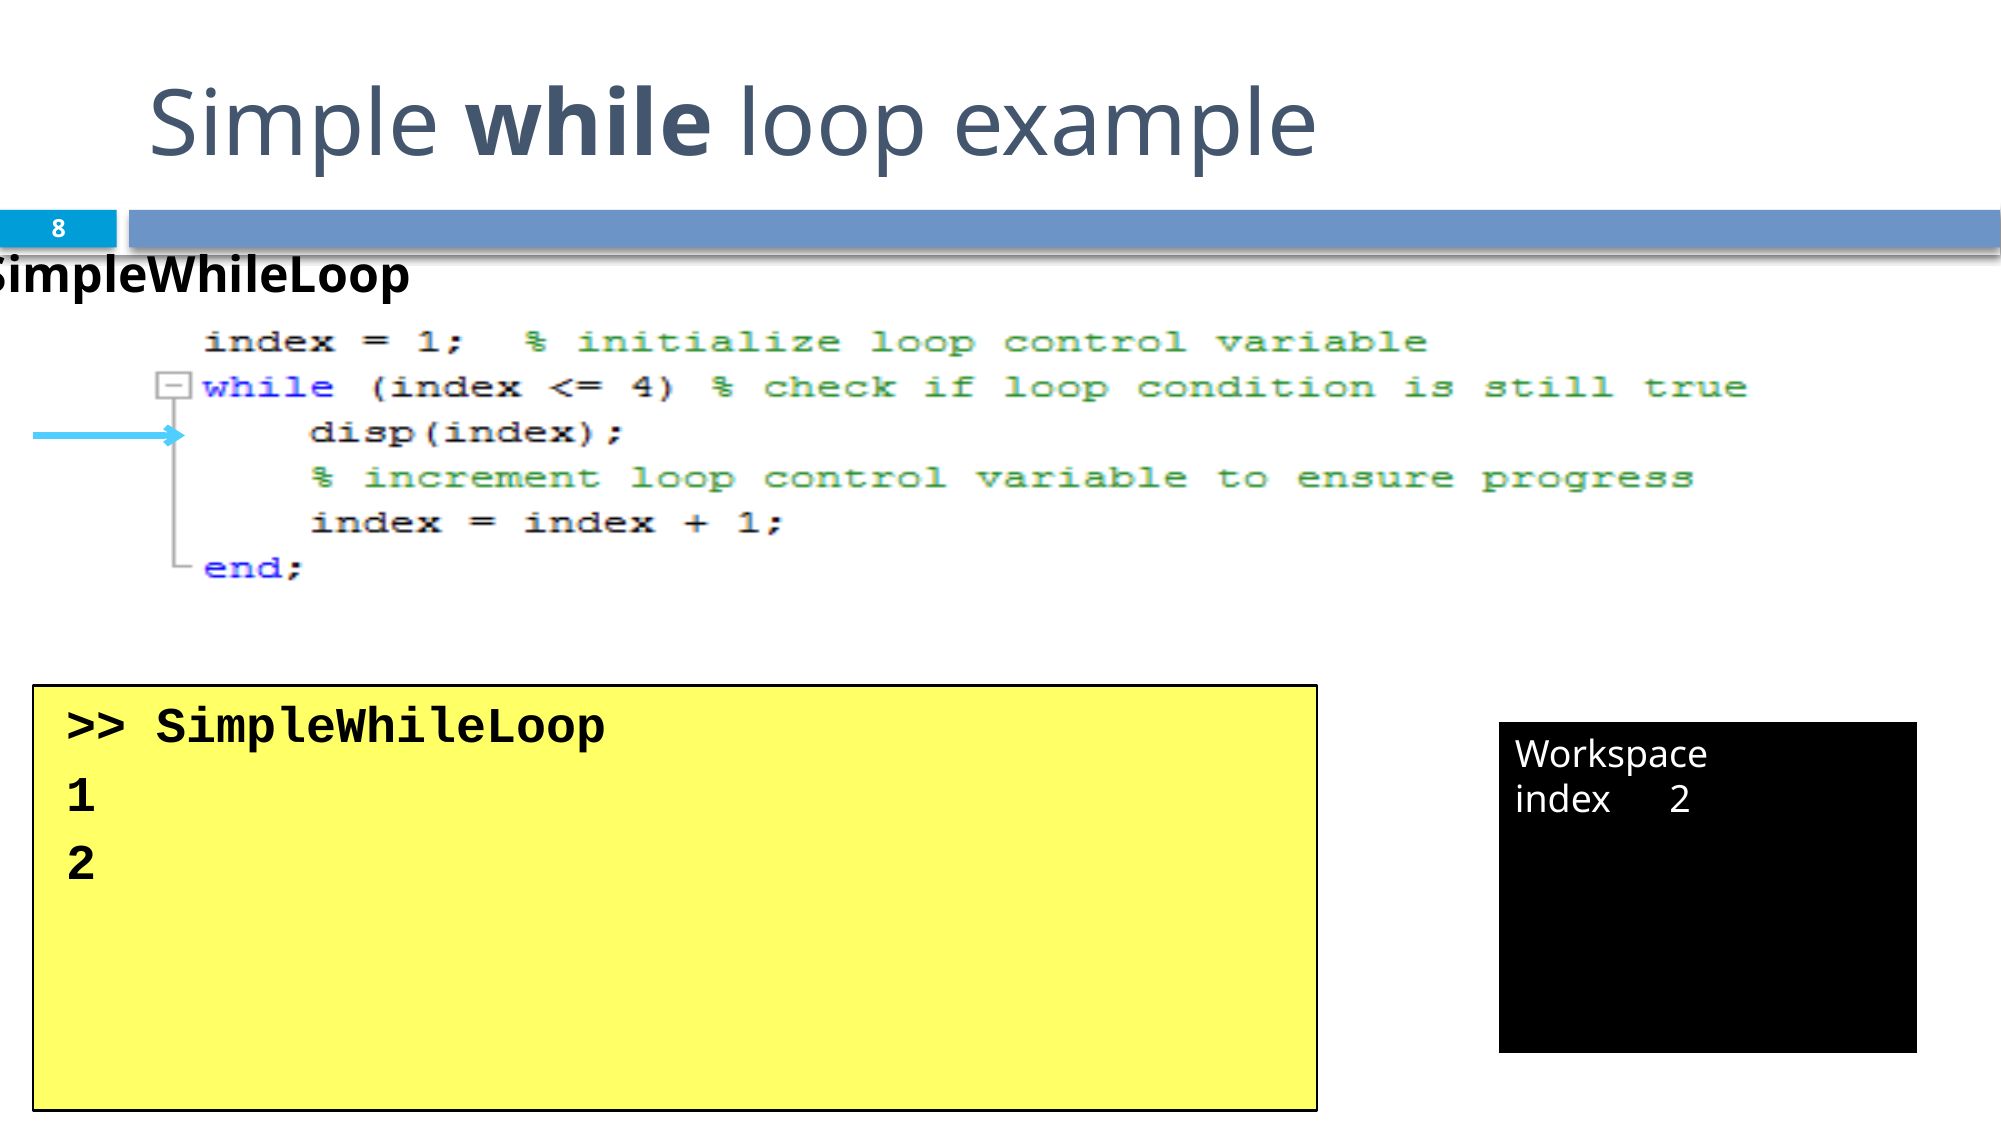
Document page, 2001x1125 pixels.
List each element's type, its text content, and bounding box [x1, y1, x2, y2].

text_box SimpleWhileLoop [0, 235, 426, 311]
title Simple while loop example [133, 37, 1918, 200]
text_box 8 [2, 205, 116, 254]
text_box Workspace index 2 [1499, 722, 1917, 1053]
text_box >> SimpleWhileLoop 1 2 [33, 685, 1317, 1111]
picture [149, 322, 1877, 611]
